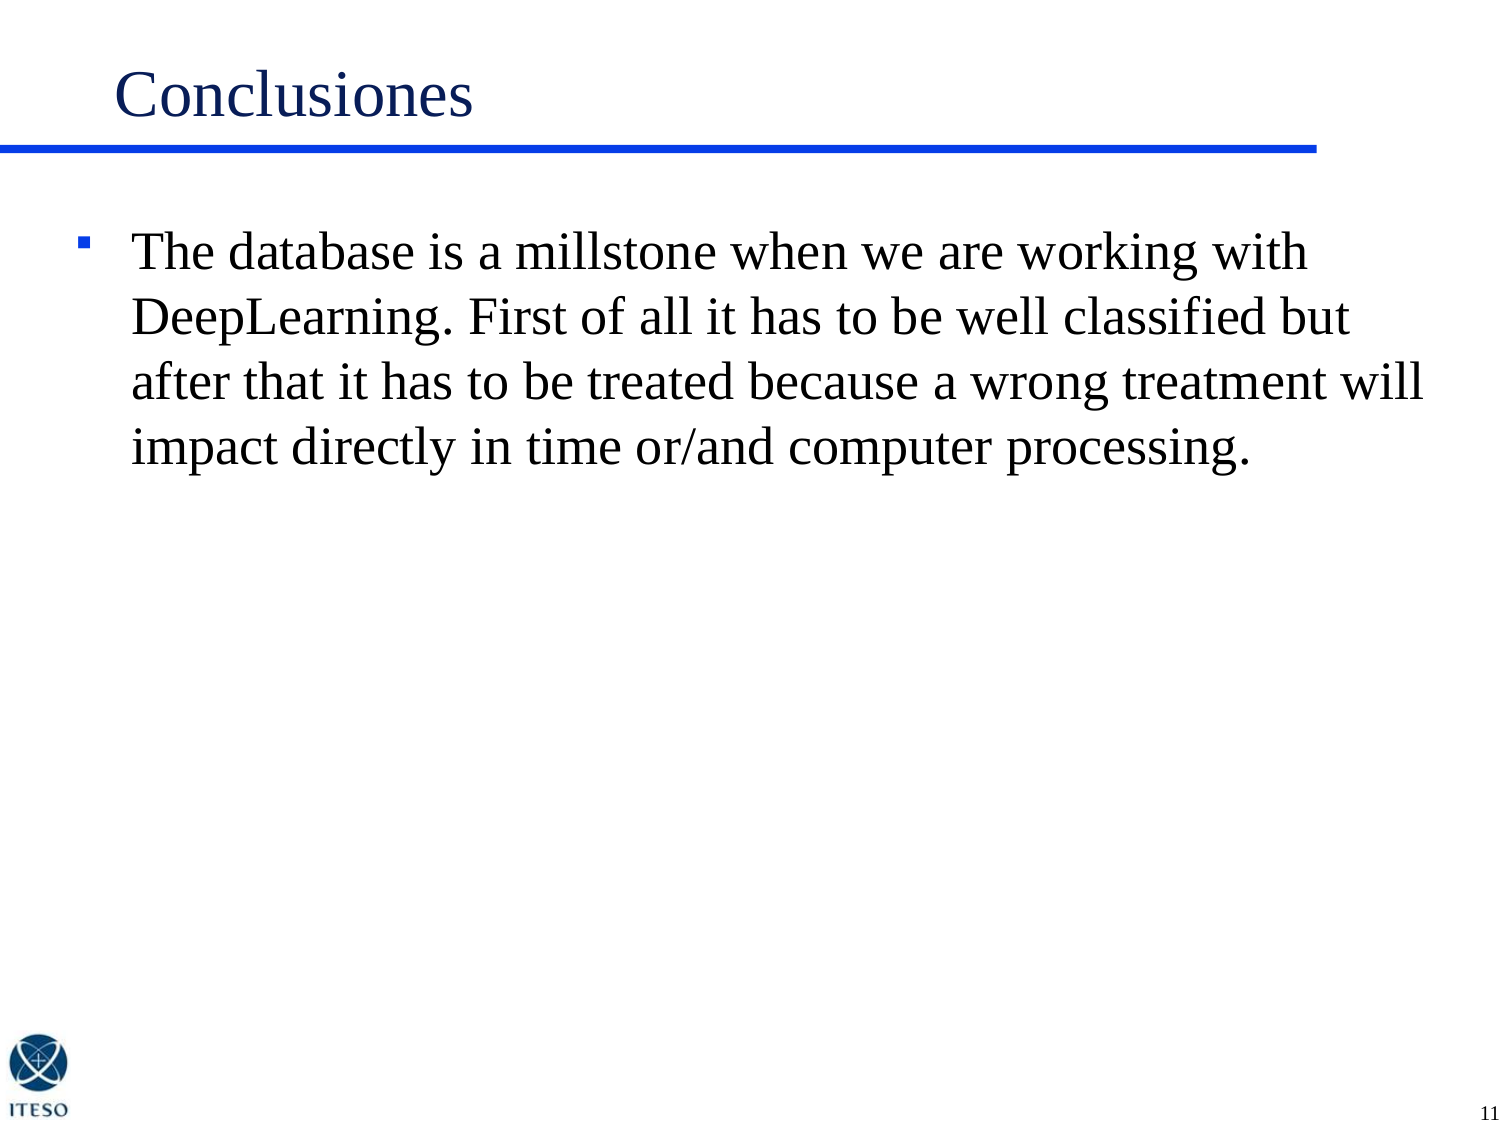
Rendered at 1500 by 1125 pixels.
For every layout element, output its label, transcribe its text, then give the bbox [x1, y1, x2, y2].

title Conclusiones [99, 30, 1436, 138]
list The database is a millstone when we are working with DeepLearning. First of all it has to be well classified but after that it has to be treated because a wrong treatment will impact directly in time or/and computer processing. [40, 207, 1460, 565]
picture [5, 1030, 71, 1120]
